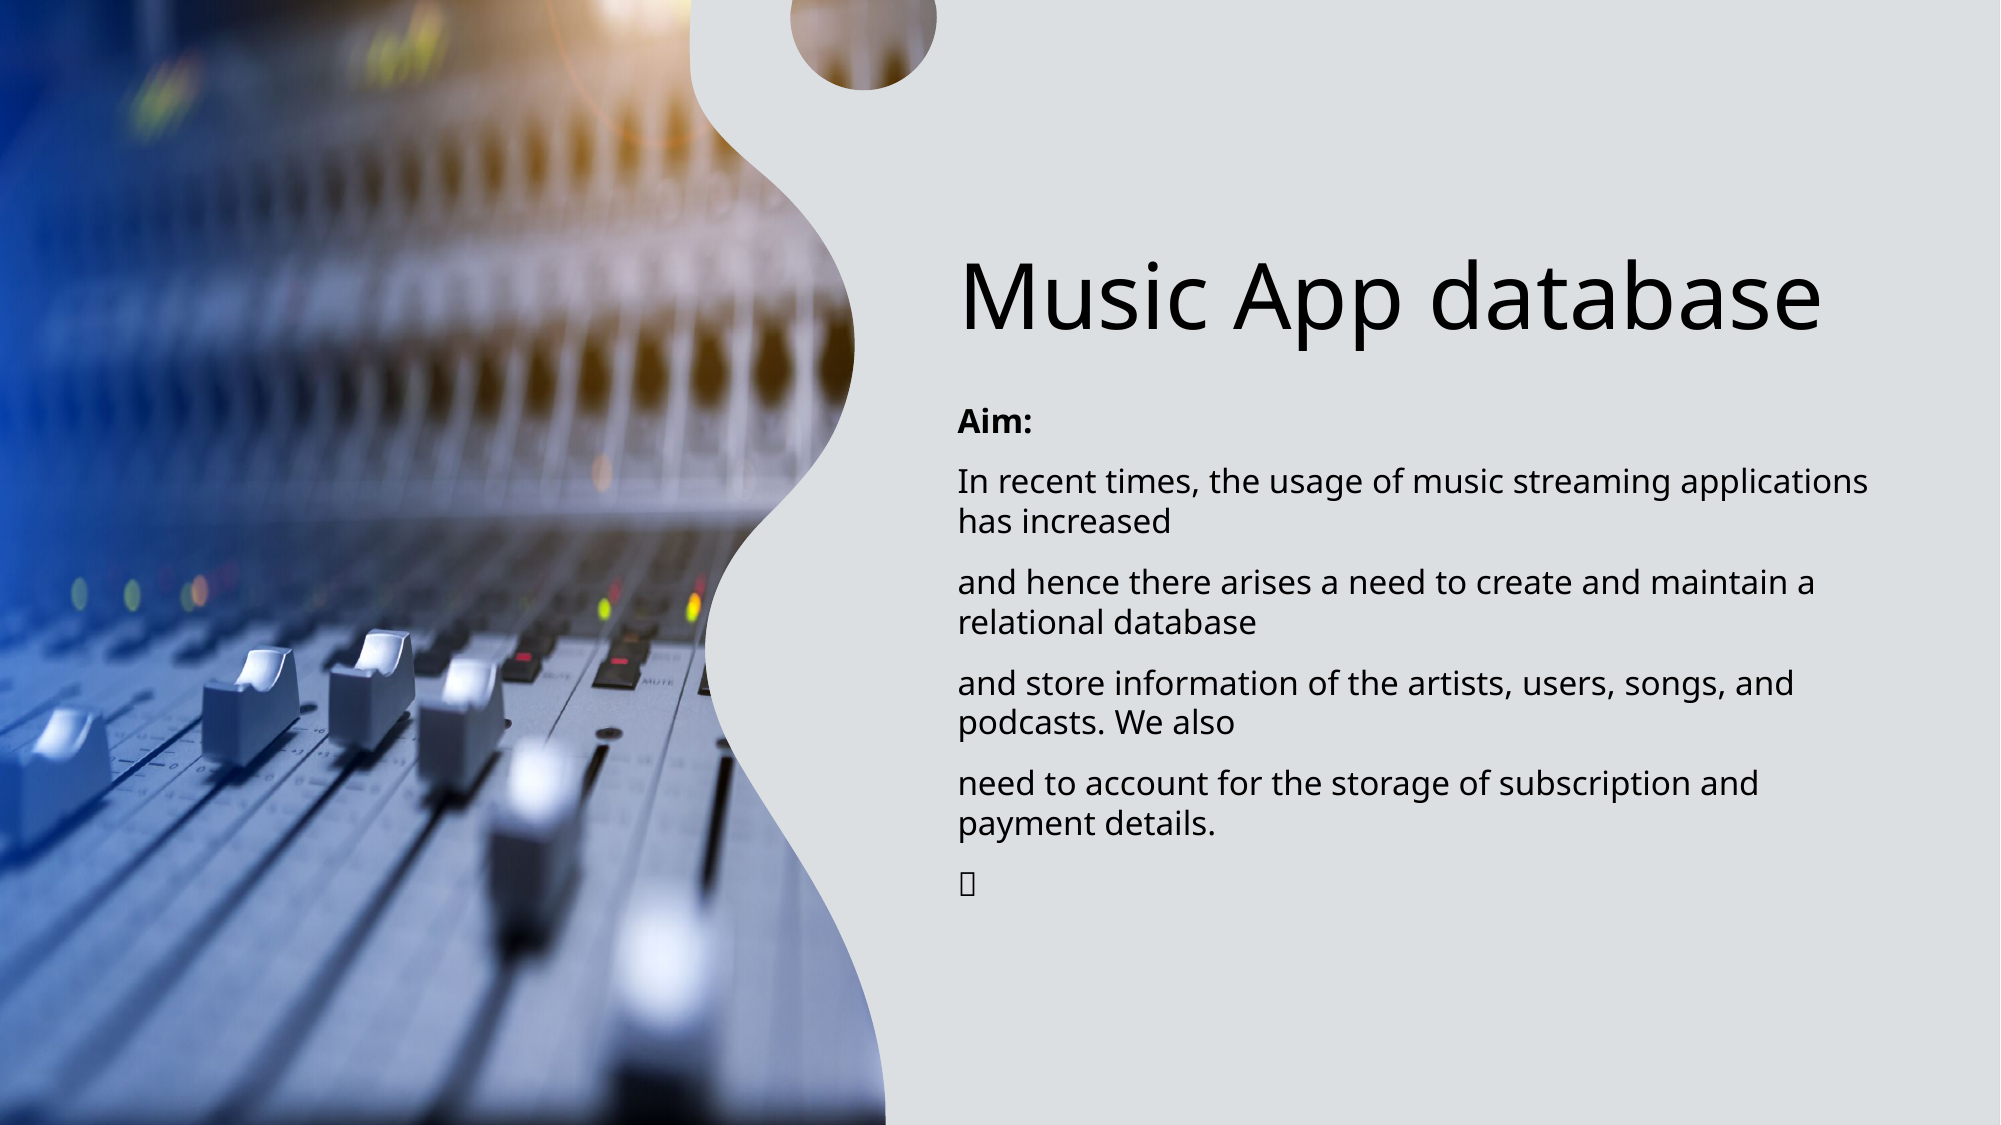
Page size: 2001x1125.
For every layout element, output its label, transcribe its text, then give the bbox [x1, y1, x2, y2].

title Music App database [943, 90, 1915, 356]
text_box [937, 0, 2000, 1125]
picture [0, 0, 937, 1125]
subtitle Aim: In recent times, the usage of music streaming applications has increased and hence there arises a need to create and maintain a relational database and store information of the artists, users, songs, and podcasts. We also need to account for the storage of subscription and payment details.  [942, 392, 1911, 914]
